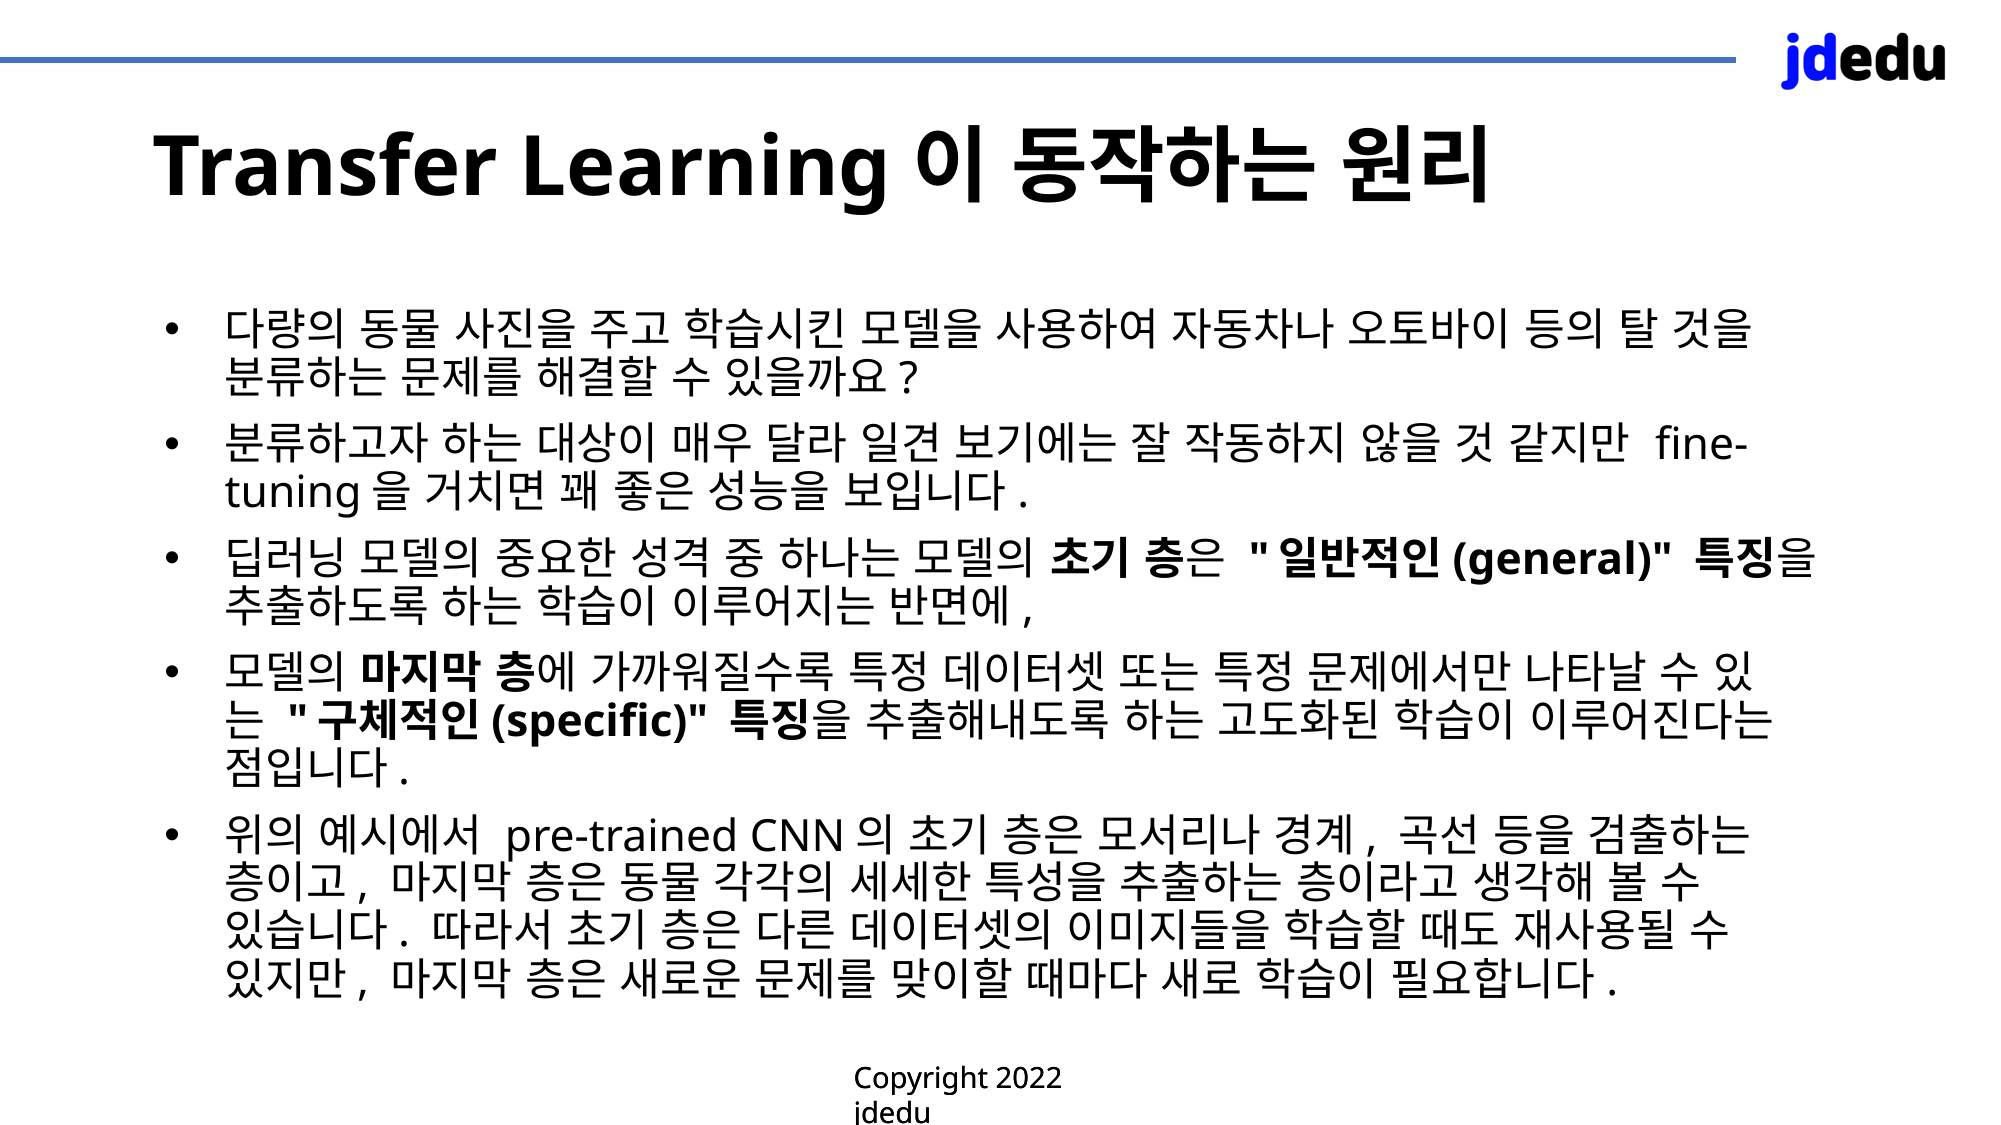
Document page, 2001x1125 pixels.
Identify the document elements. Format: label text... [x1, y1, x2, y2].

picture [1764, 21, 1961, 99]
title Transfer Learning이 동작하는 원리 [137, 59, 1863, 278]
list 다량의 동물 사진을 주고 학습시킨 모델을 사용하여 자동차나 오토바이 등의 탈 것을 분류하는 문제를 해결할 수 있을까요? 분류하고자 하는 대상이 매우 달라 일견 보기에는 잘 작동하지 않을 것 같지만 fine-tuning을 거치면 꽤 좋은 성능을 보입니다. 딥러닝 모델의 중요한 성격 중 하나는 모델의 초기 층은 "일반적인(general)" 특징을 추출하도록 하는 학습이 이루어지는 반면에, 모델의 마지막 층에 가까워질수록 특정 데이터셋 또는 특정 문제에서만 나타날 수 있는 "구체적인(specific)" 특징을 추출해내도록 하는 고도화된 학습이 이루어진다는 점입니다. 위의 예시에서 pre-trained CNN의 초기 층은 모서리나 경계, 곡선 등을 검출하는 층이고, 마지막 층은 동물 각각의 세세한 특성을 추출하는 층이라고 생각해 볼 수 있습니다. 따라서 초기 층은 다른 데이터셋의 이미지들을 학습할 때도 재사용될 수 있지만, 마지막 층은 새로운 문제를 맞이할 때마다 새로 학습이 필요합니다. [137, 299, 1863, 1014]
